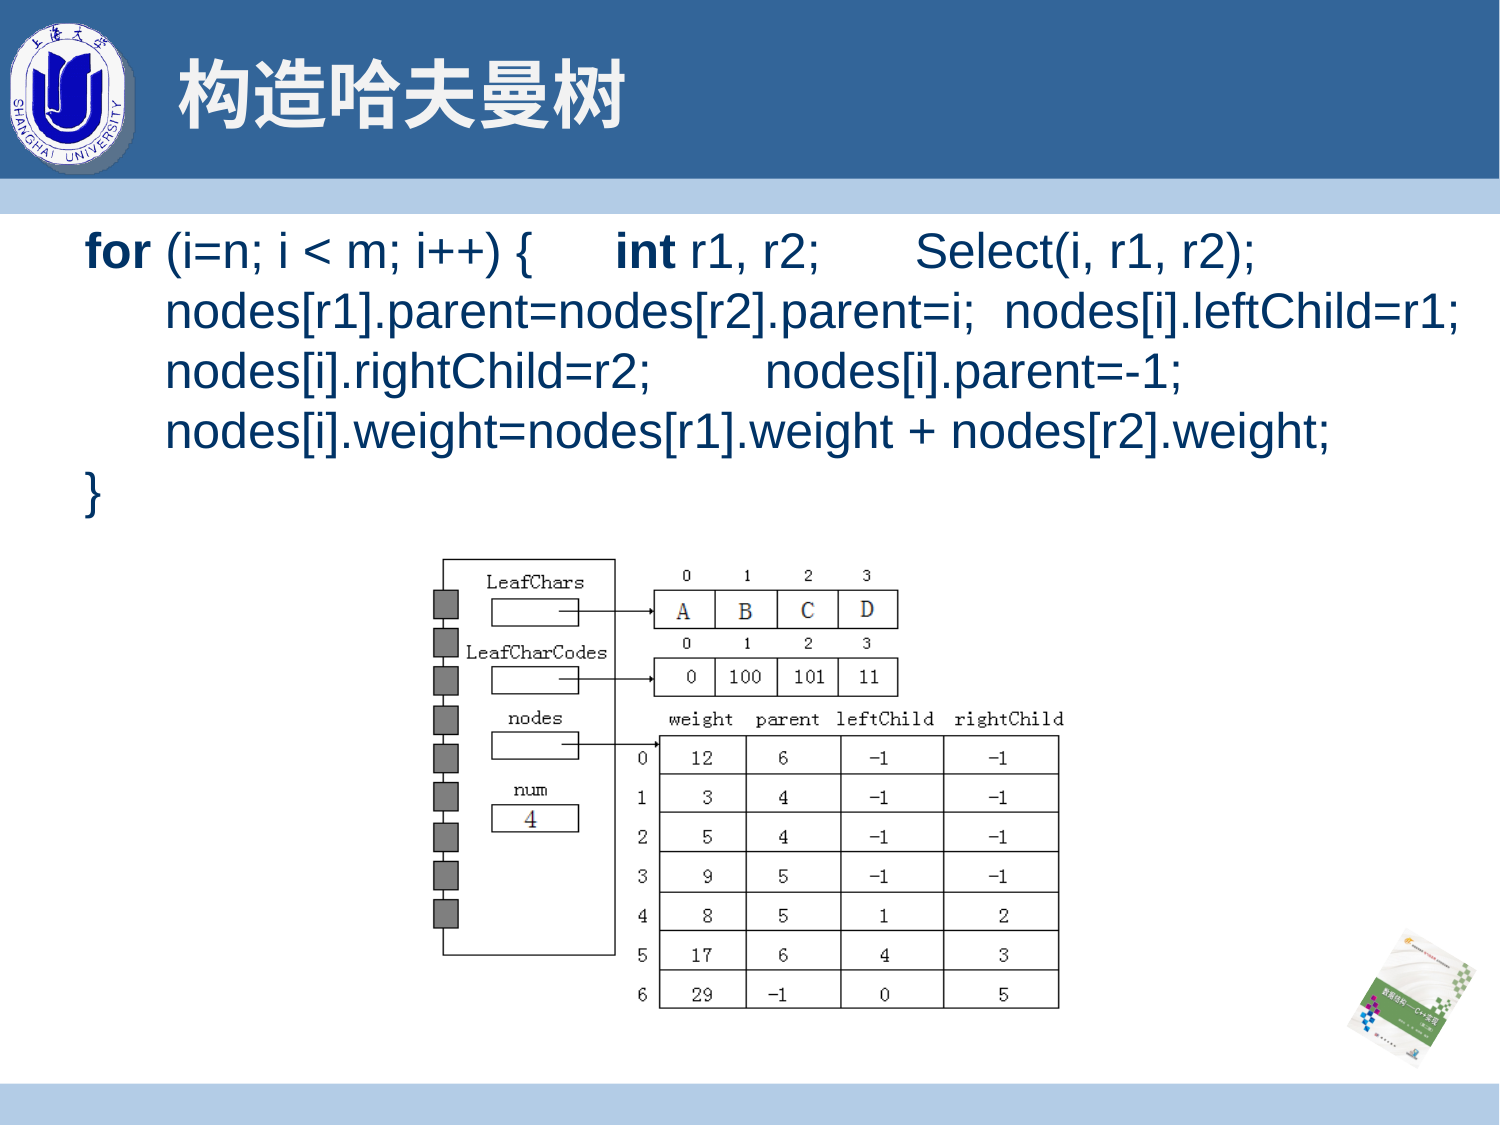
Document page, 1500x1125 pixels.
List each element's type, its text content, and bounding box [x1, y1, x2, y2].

title 构造哈夫曼树 [162, 23, 1436, 161]
picture [1347, 928, 1476, 1068]
picture [412, 538, 1070, 1016]
text_box for (i=n; i < m; i++) { int r1, r2; Select(i, r1, r2); nodes[r1].parent=nodes[r2].parent=i; nodes[i].leftChild=r1; nodes[i].rightChild=r2; nodes[i].parent=-1; nodes[i].weight=nodes[r1].weight + nodes[r2].weight; } [0, 211, 1483, 526]
picture [4, 17, 128, 176]
